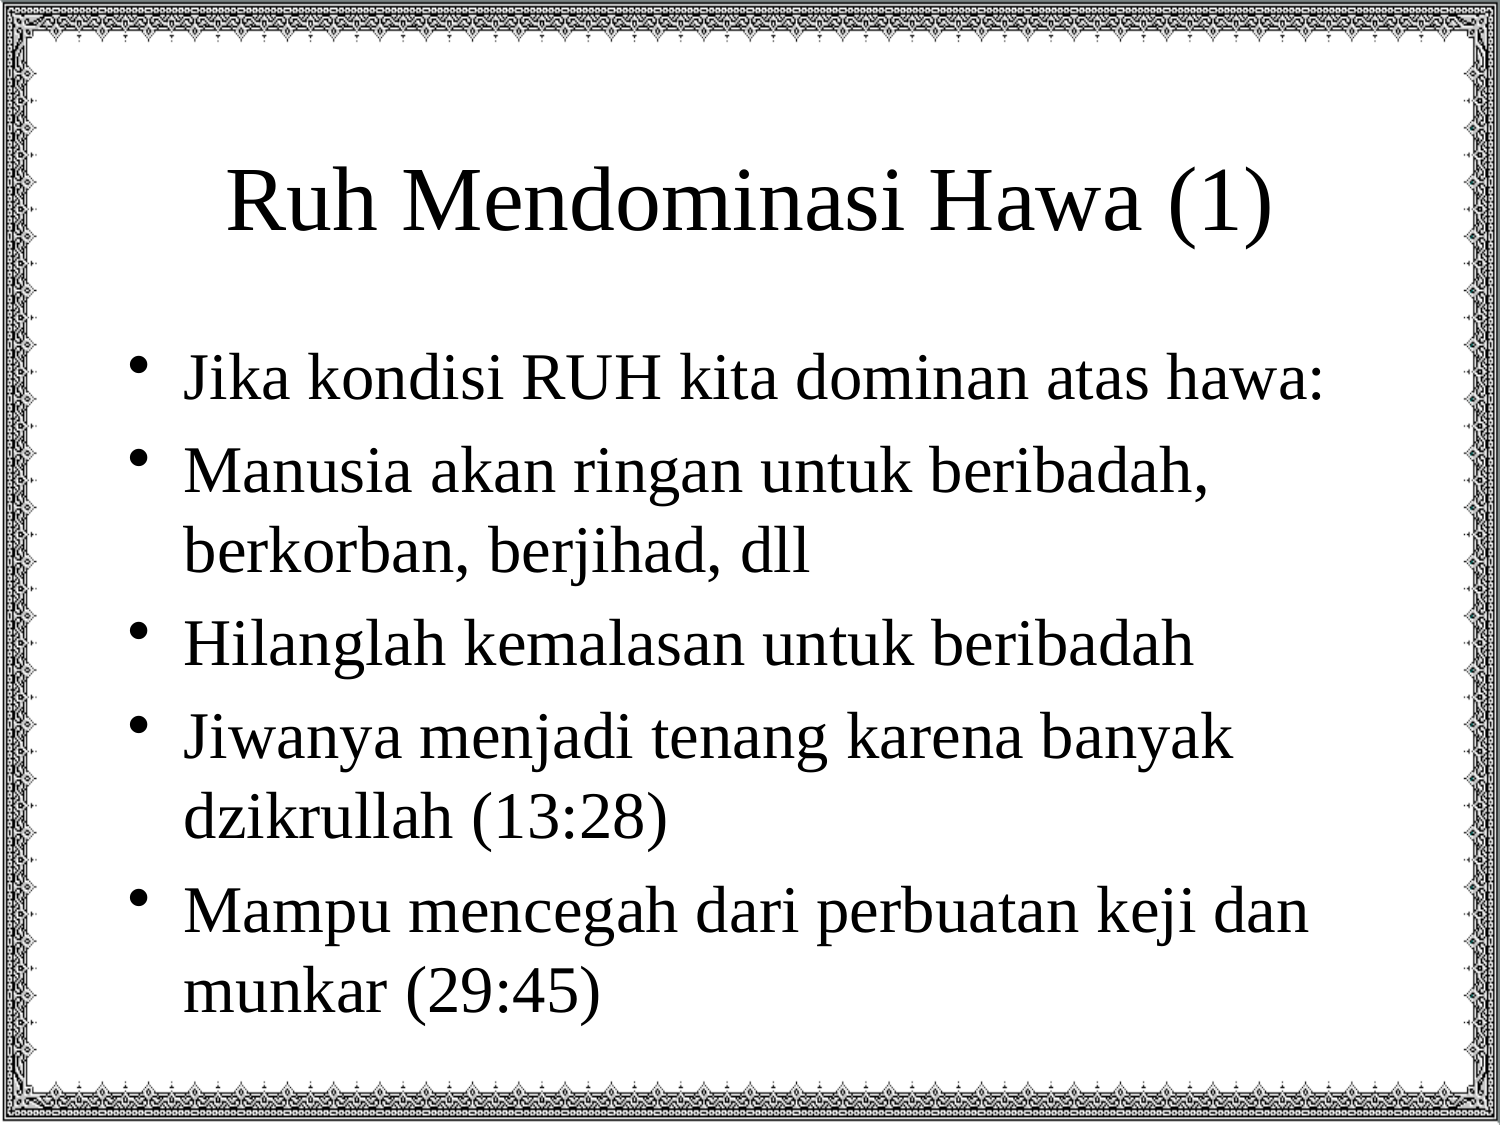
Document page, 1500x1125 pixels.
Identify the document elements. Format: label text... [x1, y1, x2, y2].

picture [0, 0, 1500, 1125]
list Jika kondisi RUH kita dominan atas hawa: Manusia akan ringan untuk beribadah, berkorban, berjihad, dll Hilanglah kemalasan untuk beribadah Jiwanya menjadi tenang karena banyak dzikrullah (13:28) Mampu mencegah dari perbuatan keji dan munkar (29:45) [112, 324, 1388, 1001]
title Ruh Mendominasi Hawa (1) [112, 99, 1388, 288]
